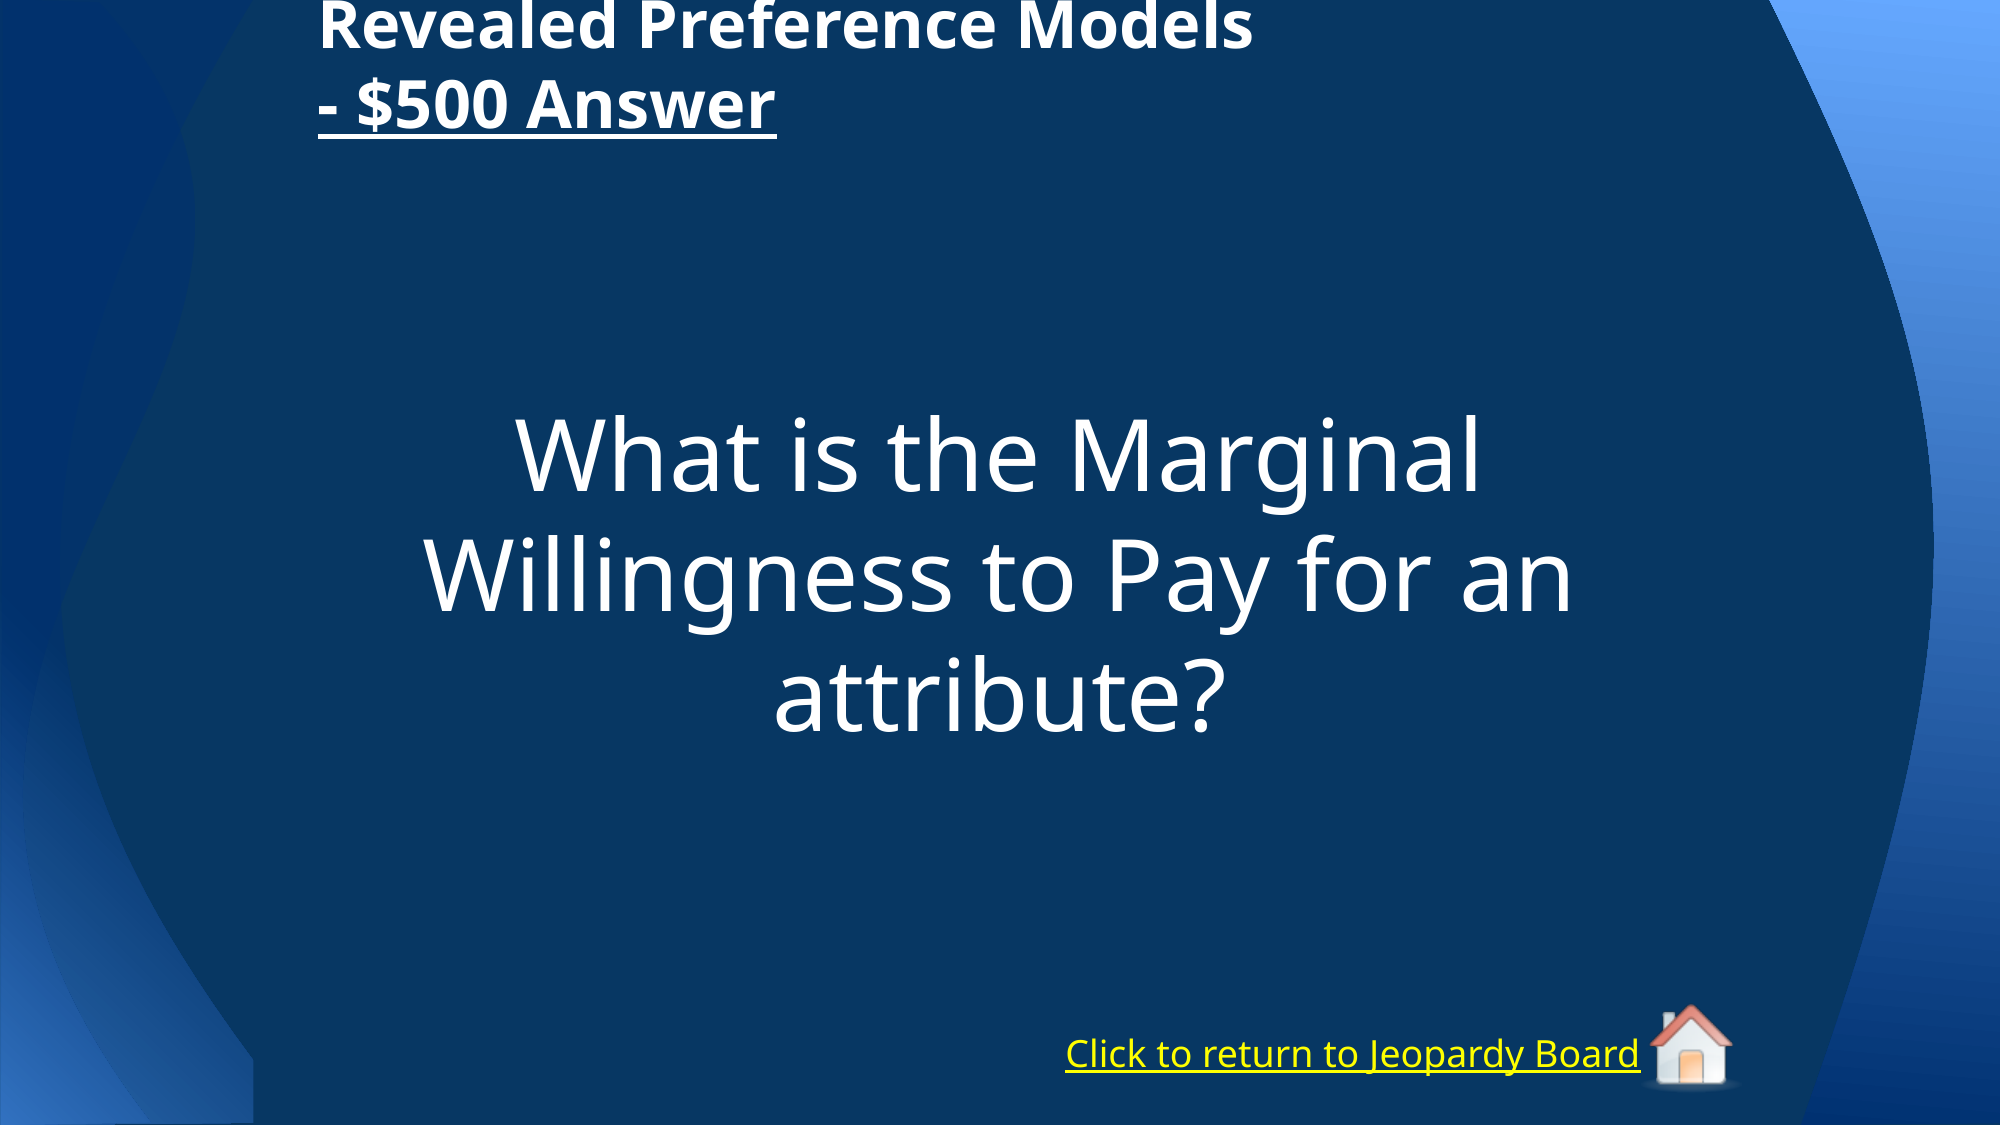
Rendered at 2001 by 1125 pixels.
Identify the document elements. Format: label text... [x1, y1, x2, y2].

picture [1641, 993, 1742, 1095]
text_box [253, 4, 1754, 1125]
title Revealed Preference Models - $500 Answer [303, 45, 1697, 169]
list What is the Marginal Willingness to Pay for an attribute? [324, 169, 1675, 976]
text_box Click to return to Jeopardy Board [1040, 993, 1666, 1117]
